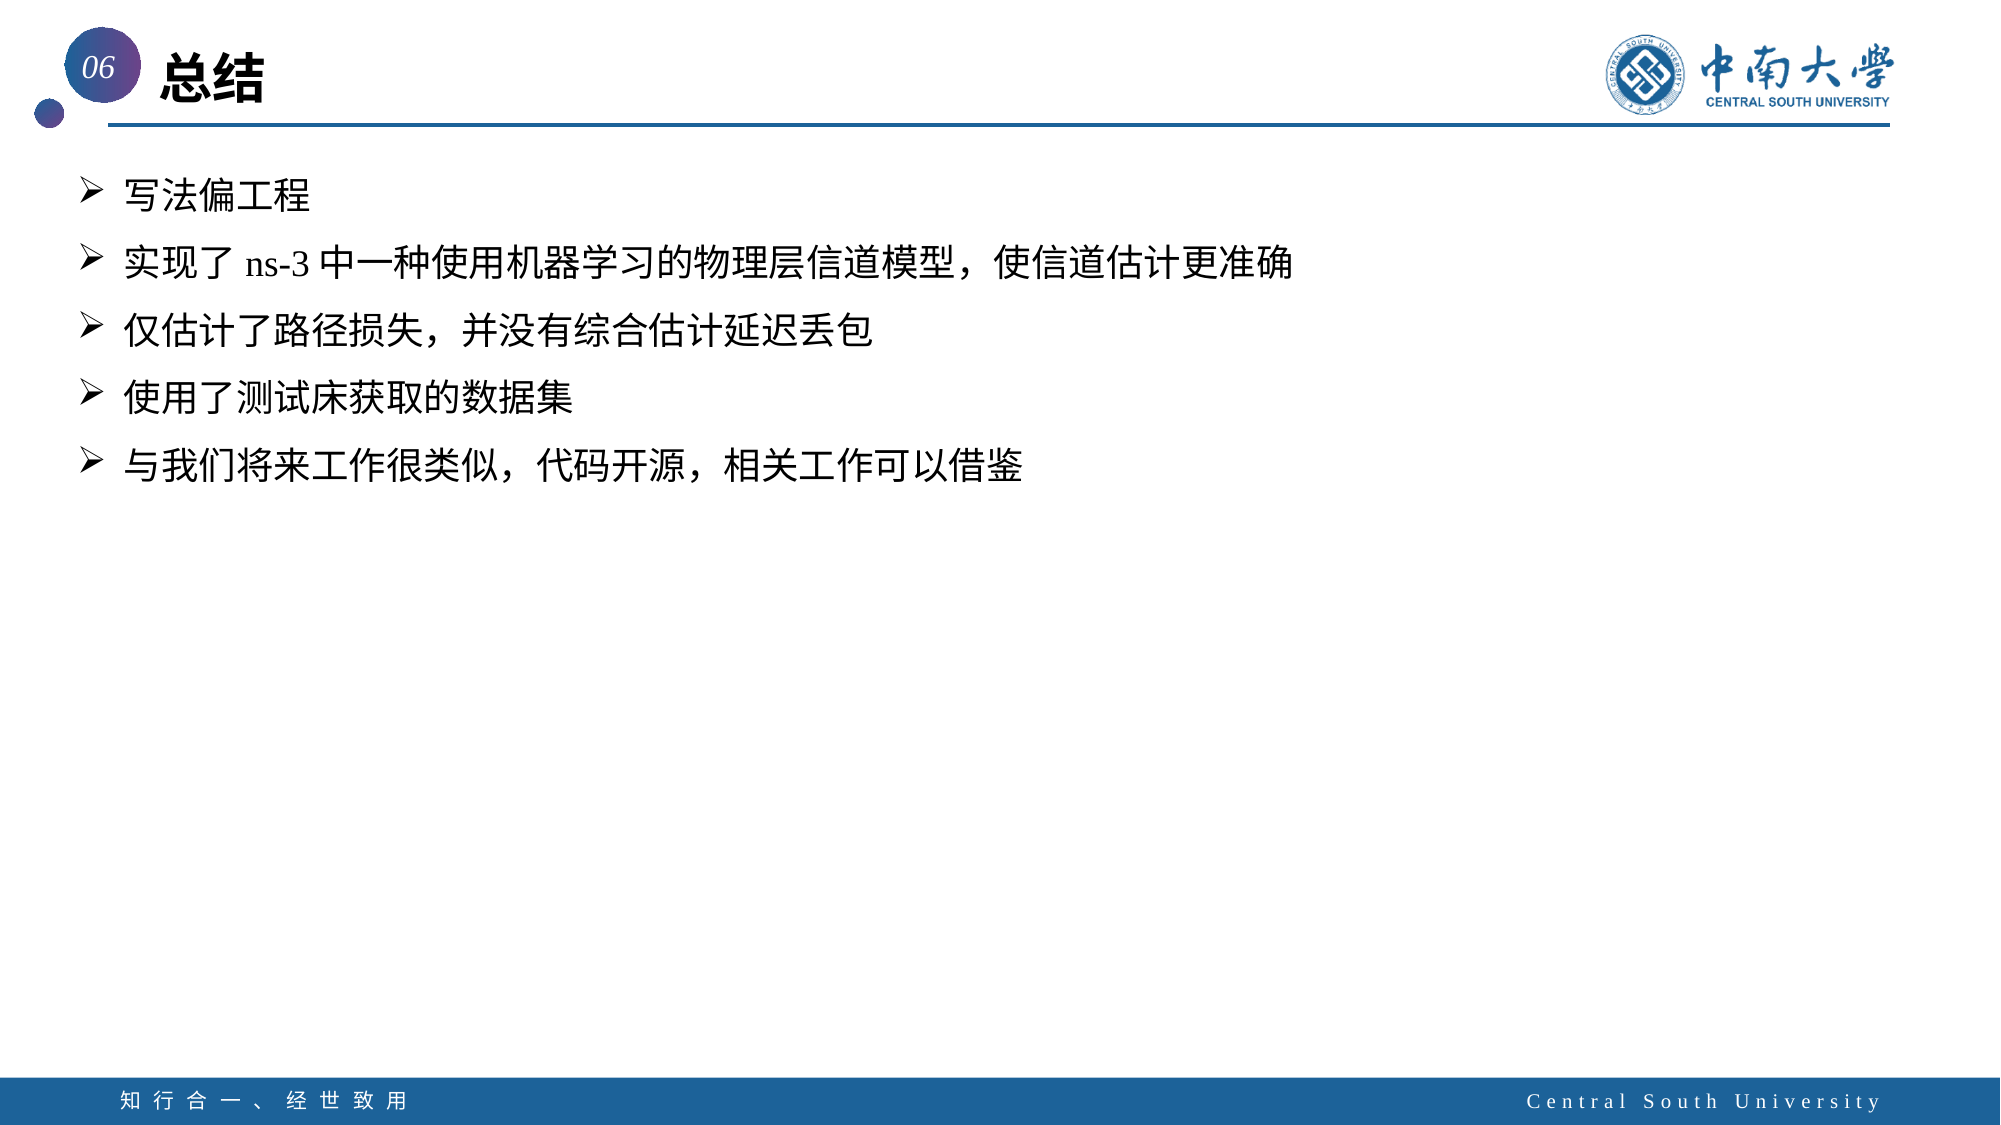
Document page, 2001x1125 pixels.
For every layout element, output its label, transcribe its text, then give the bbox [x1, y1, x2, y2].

text_box Central South University [1511, 1080, 1894, 1120]
text_box 知行合一、经世致用 [105, 1080, 423, 1120]
text_box 总结 [158, 0, 1596, 118]
text_box 写法偏工程 实现了ns-3中一种使用机器学习的物理层信道模型，使信道估计更准确 仅估计了路径损失，并没有综合估计延迟丢包 使用了测试床获取的数据集 与我们将来工作很类似，代码开源，相关工作可以借鉴 [62, 141, 1907, 495]
picture [1595, 28, 1907, 121]
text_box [34, 26, 154, 128]
text_box [0, 1077, 2000, 1125]
